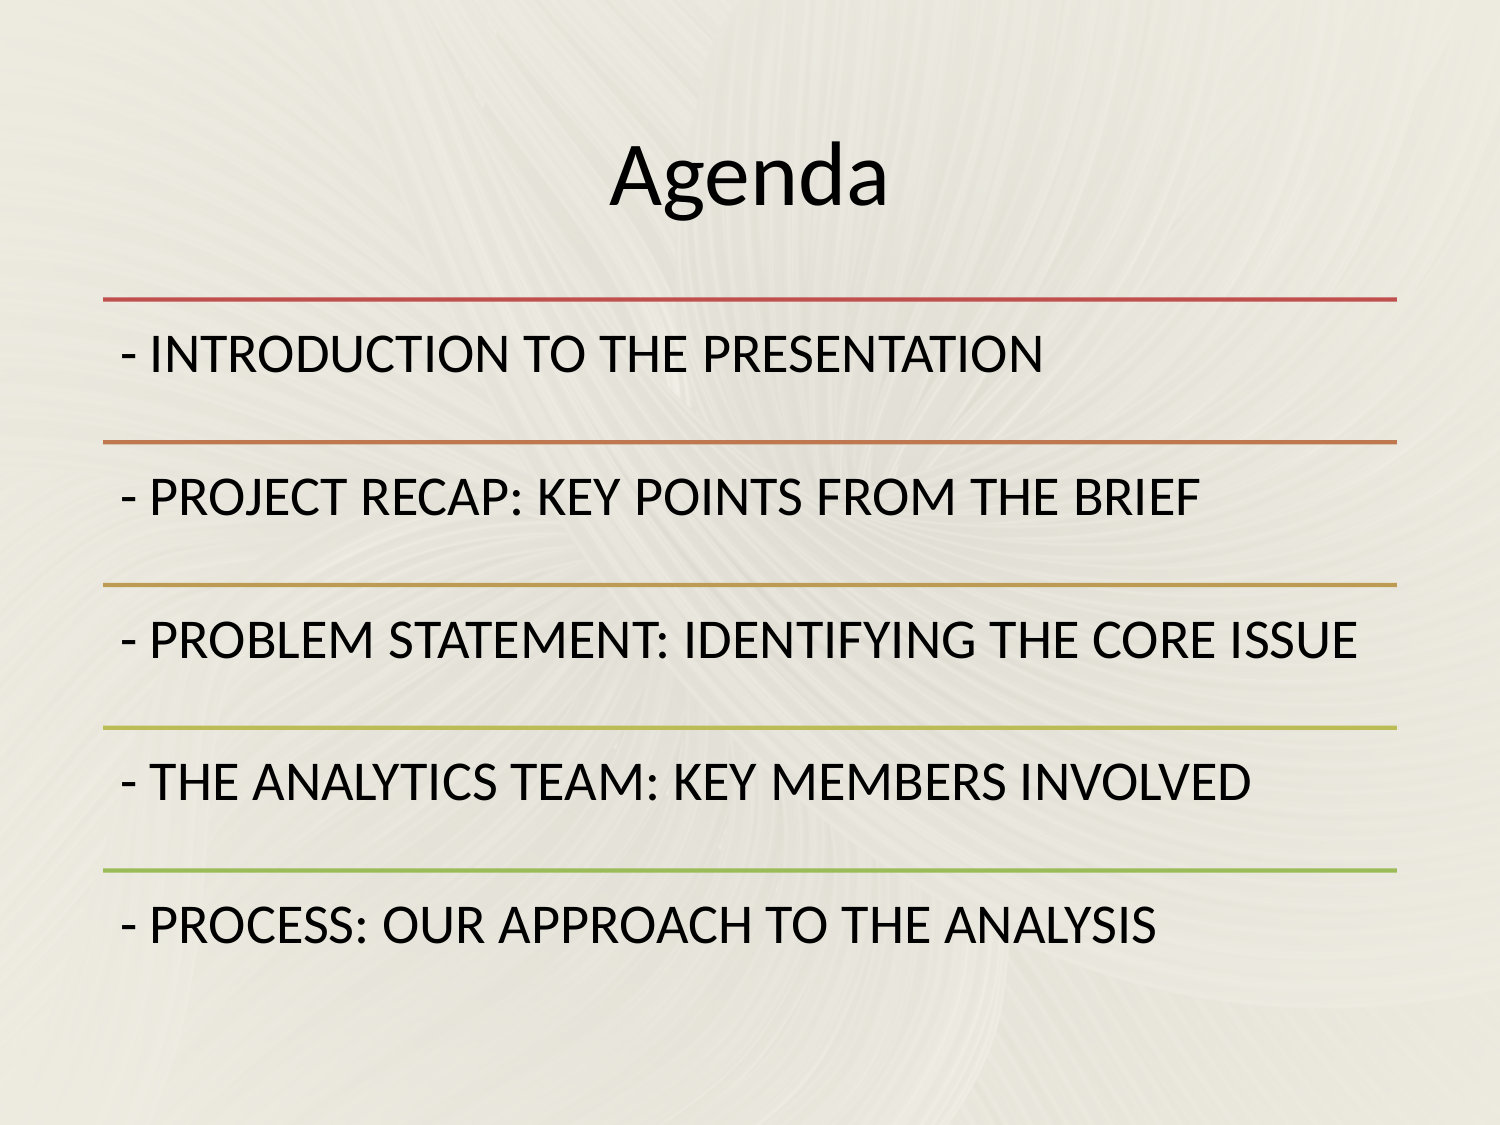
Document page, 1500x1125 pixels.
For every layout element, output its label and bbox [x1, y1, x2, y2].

list [102, 299, 1398, 1014]
picture [0, 0, 1500, 1125]
